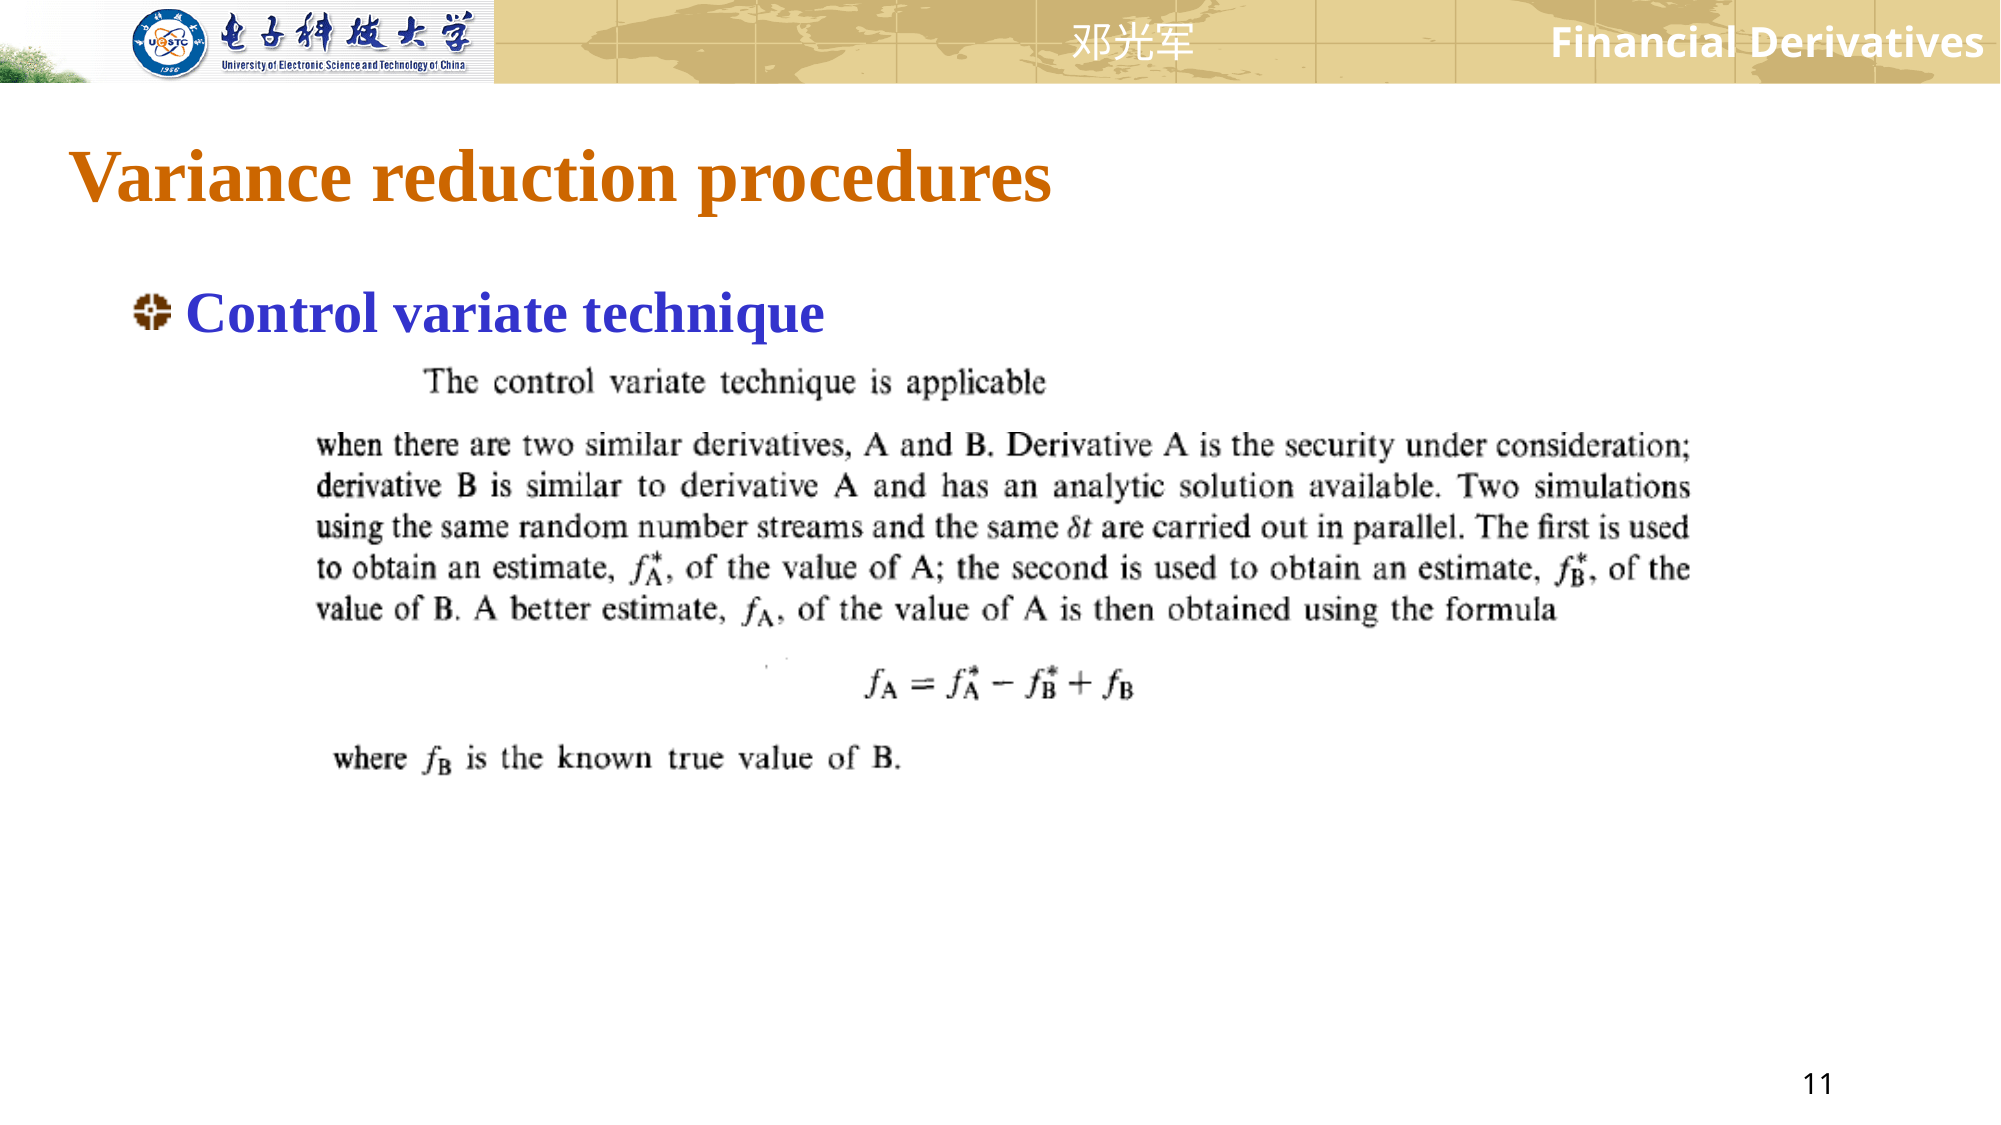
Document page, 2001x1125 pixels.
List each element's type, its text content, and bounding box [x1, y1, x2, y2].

list Control variate technique [114, 267, 1721, 1028]
picture [421, 361, 1055, 403]
picture [0, 0, 494, 83]
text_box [303, 432, 1697, 708]
title Variance reduction procedures [53, 78, 1754, 266]
picture [326, 739, 916, 779]
picture [129, 289, 171, 330]
